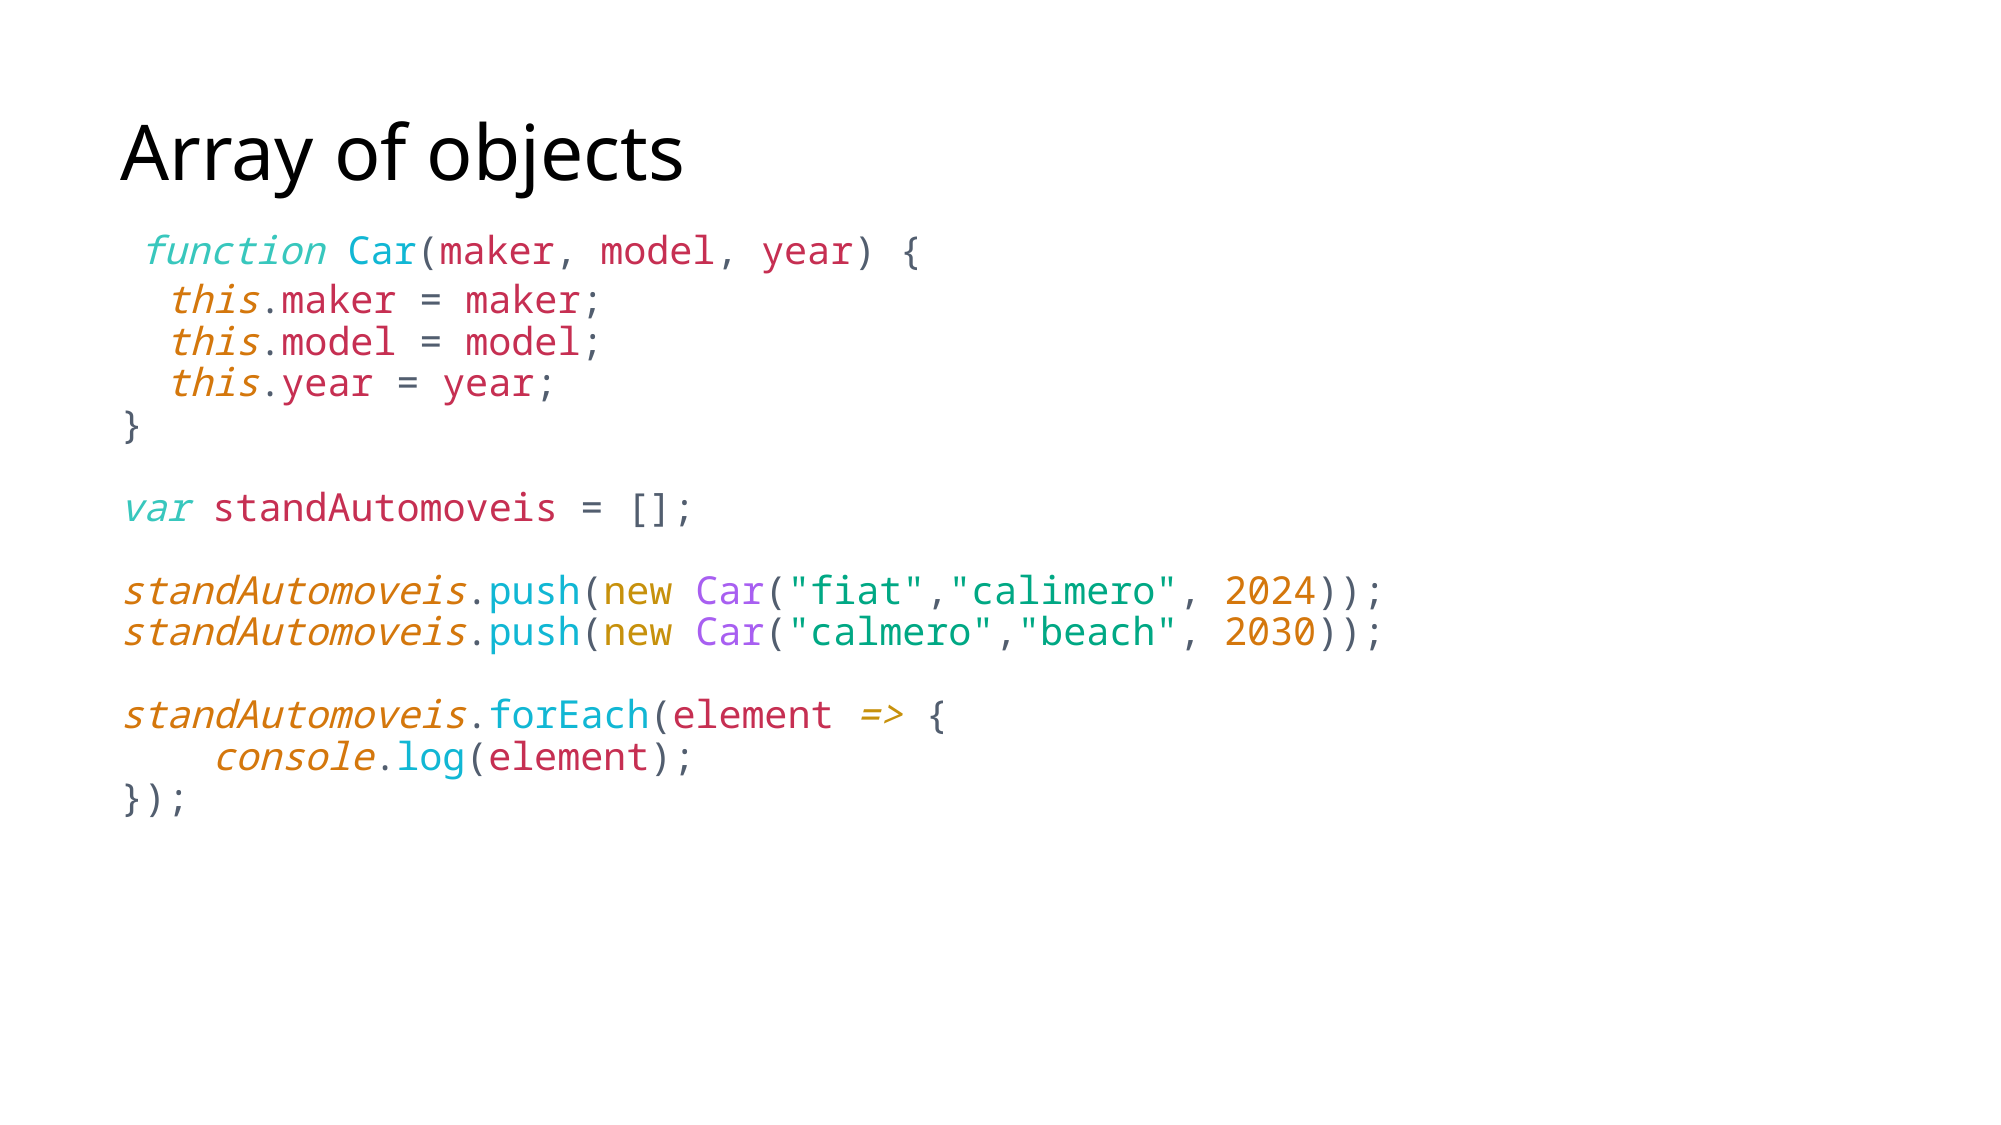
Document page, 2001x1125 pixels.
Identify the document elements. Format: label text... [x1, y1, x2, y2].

title Array of objects function Car(maker, model, year) { this.maker = maker; this.model = model; this.year = year; } var standAutomoveis = []; standAutomoveis.push(new Car("fiat","calimero", 2024)); standAutomoveis.push(new Car("calmero","beach", 2030)); standAutomoveis.forEach(element => { console.log(element); }); [105, 106, 1831, 921]
